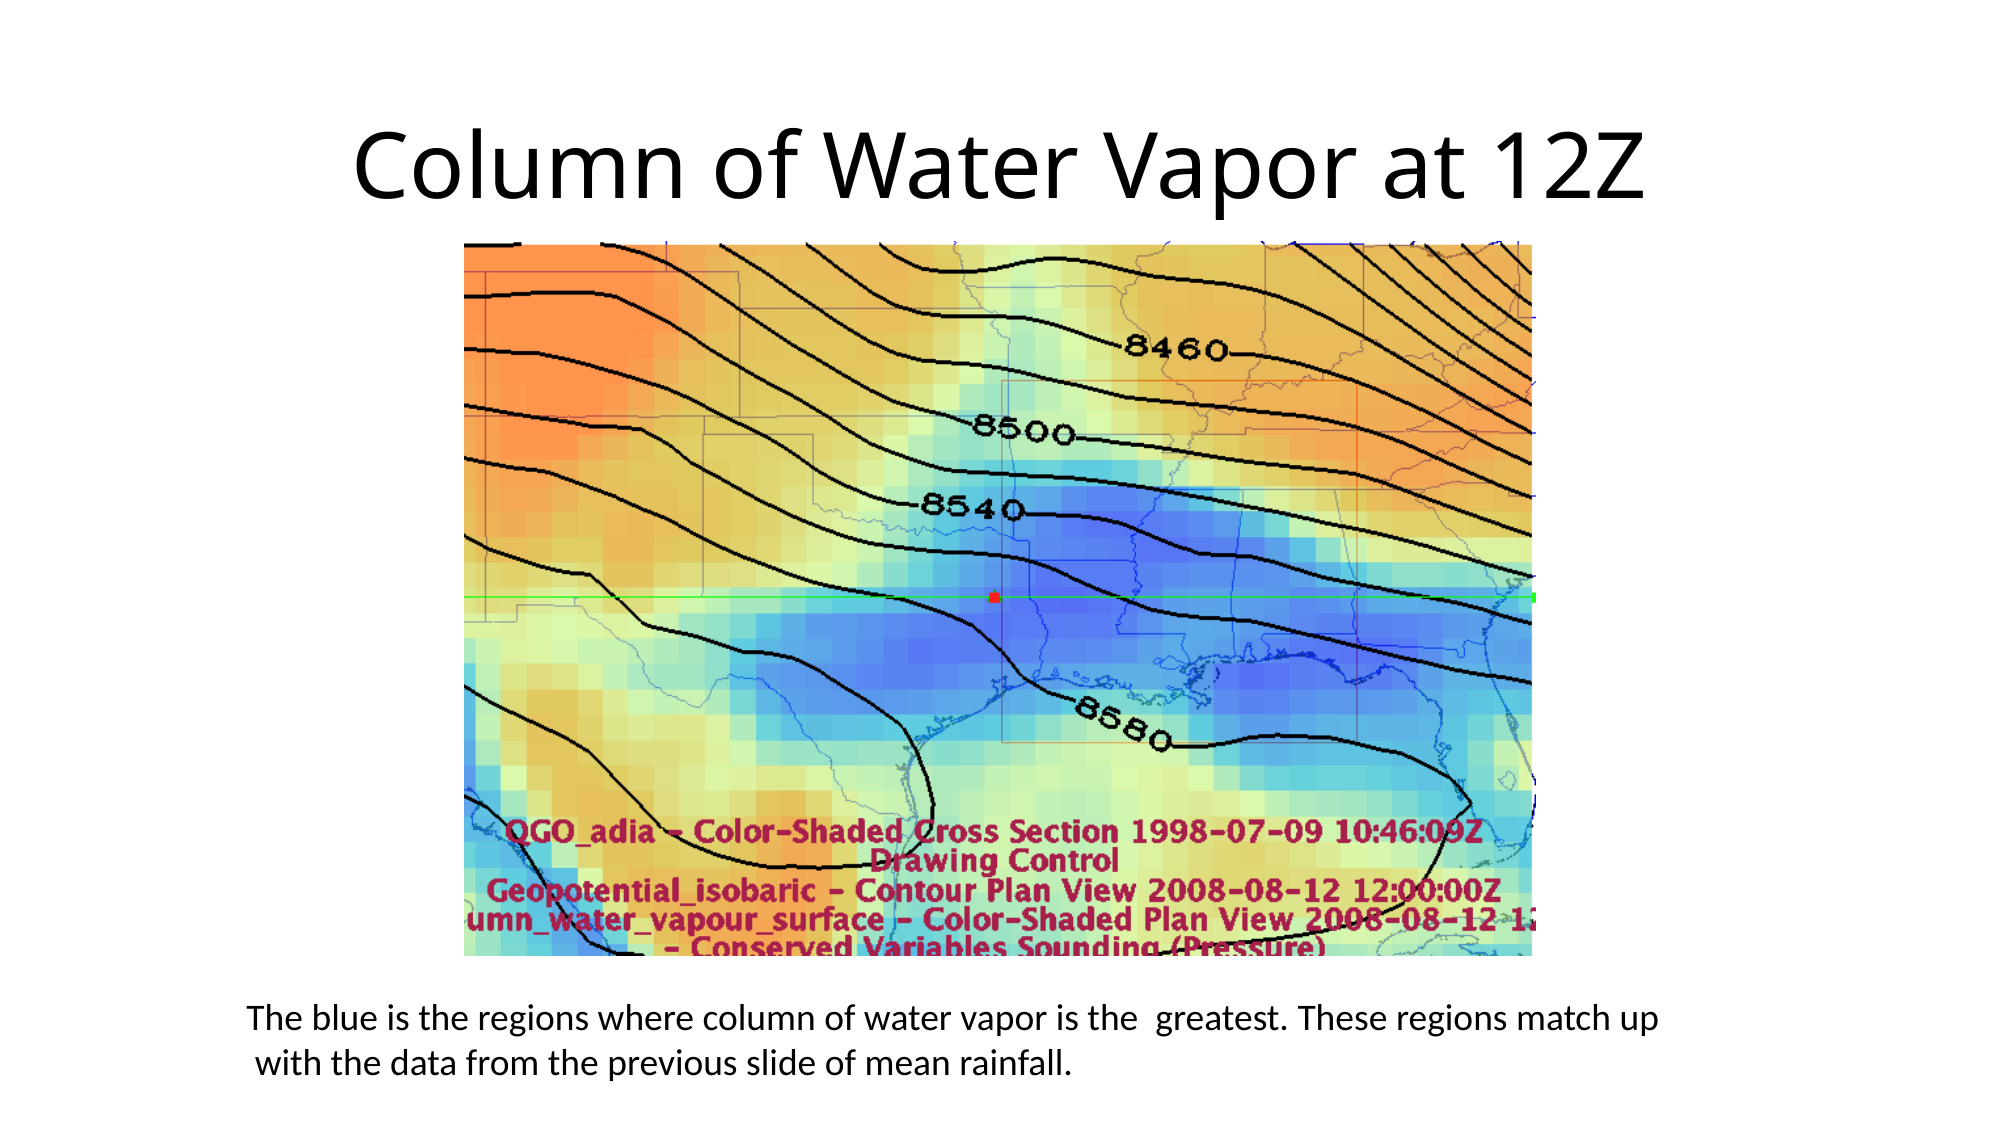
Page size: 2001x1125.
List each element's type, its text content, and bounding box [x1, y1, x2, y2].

title Column of Water Vapor at 12Z [137, 59, 1863, 278]
text_box The blue is the regions where column of water vapor is the greatest. These regions match up with the data from the previous slide of mean rainfall. [231, 985, 1683, 1091]
picture [464, 241, 1536, 956]
